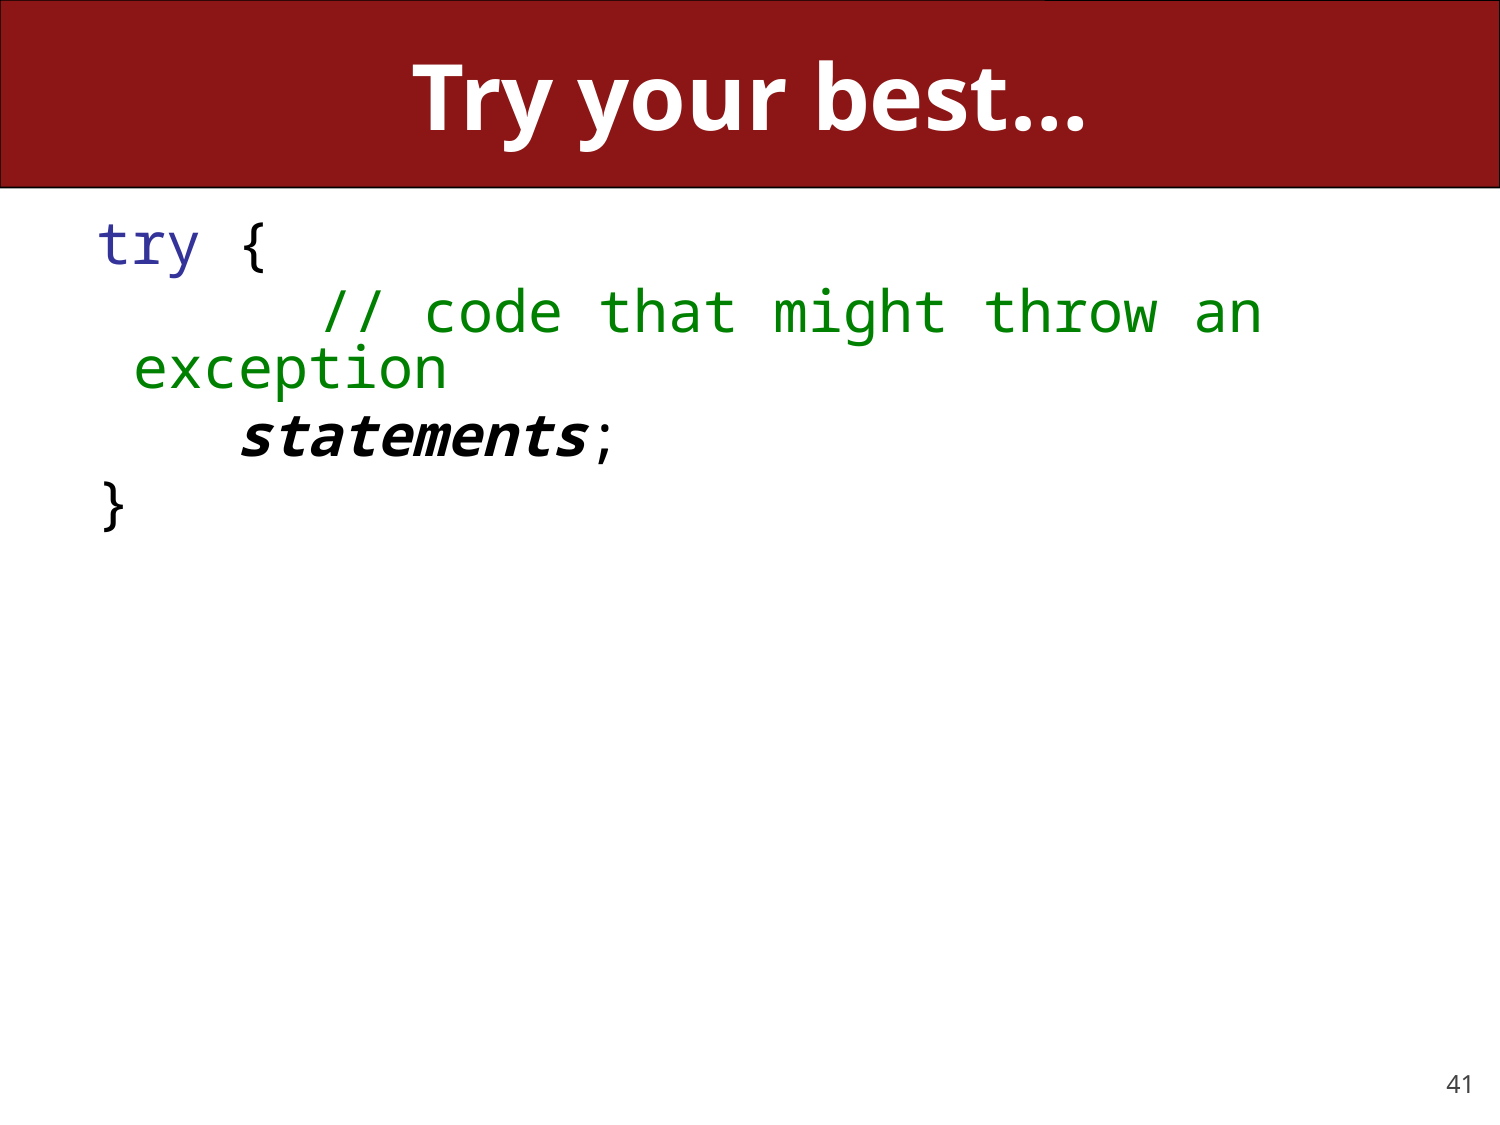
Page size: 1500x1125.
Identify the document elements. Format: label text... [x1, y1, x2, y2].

list try { // code that might throw an exception statements; } [24, 212, 1475, 1063]
title Try your best… [75, 0, 1425, 188]
